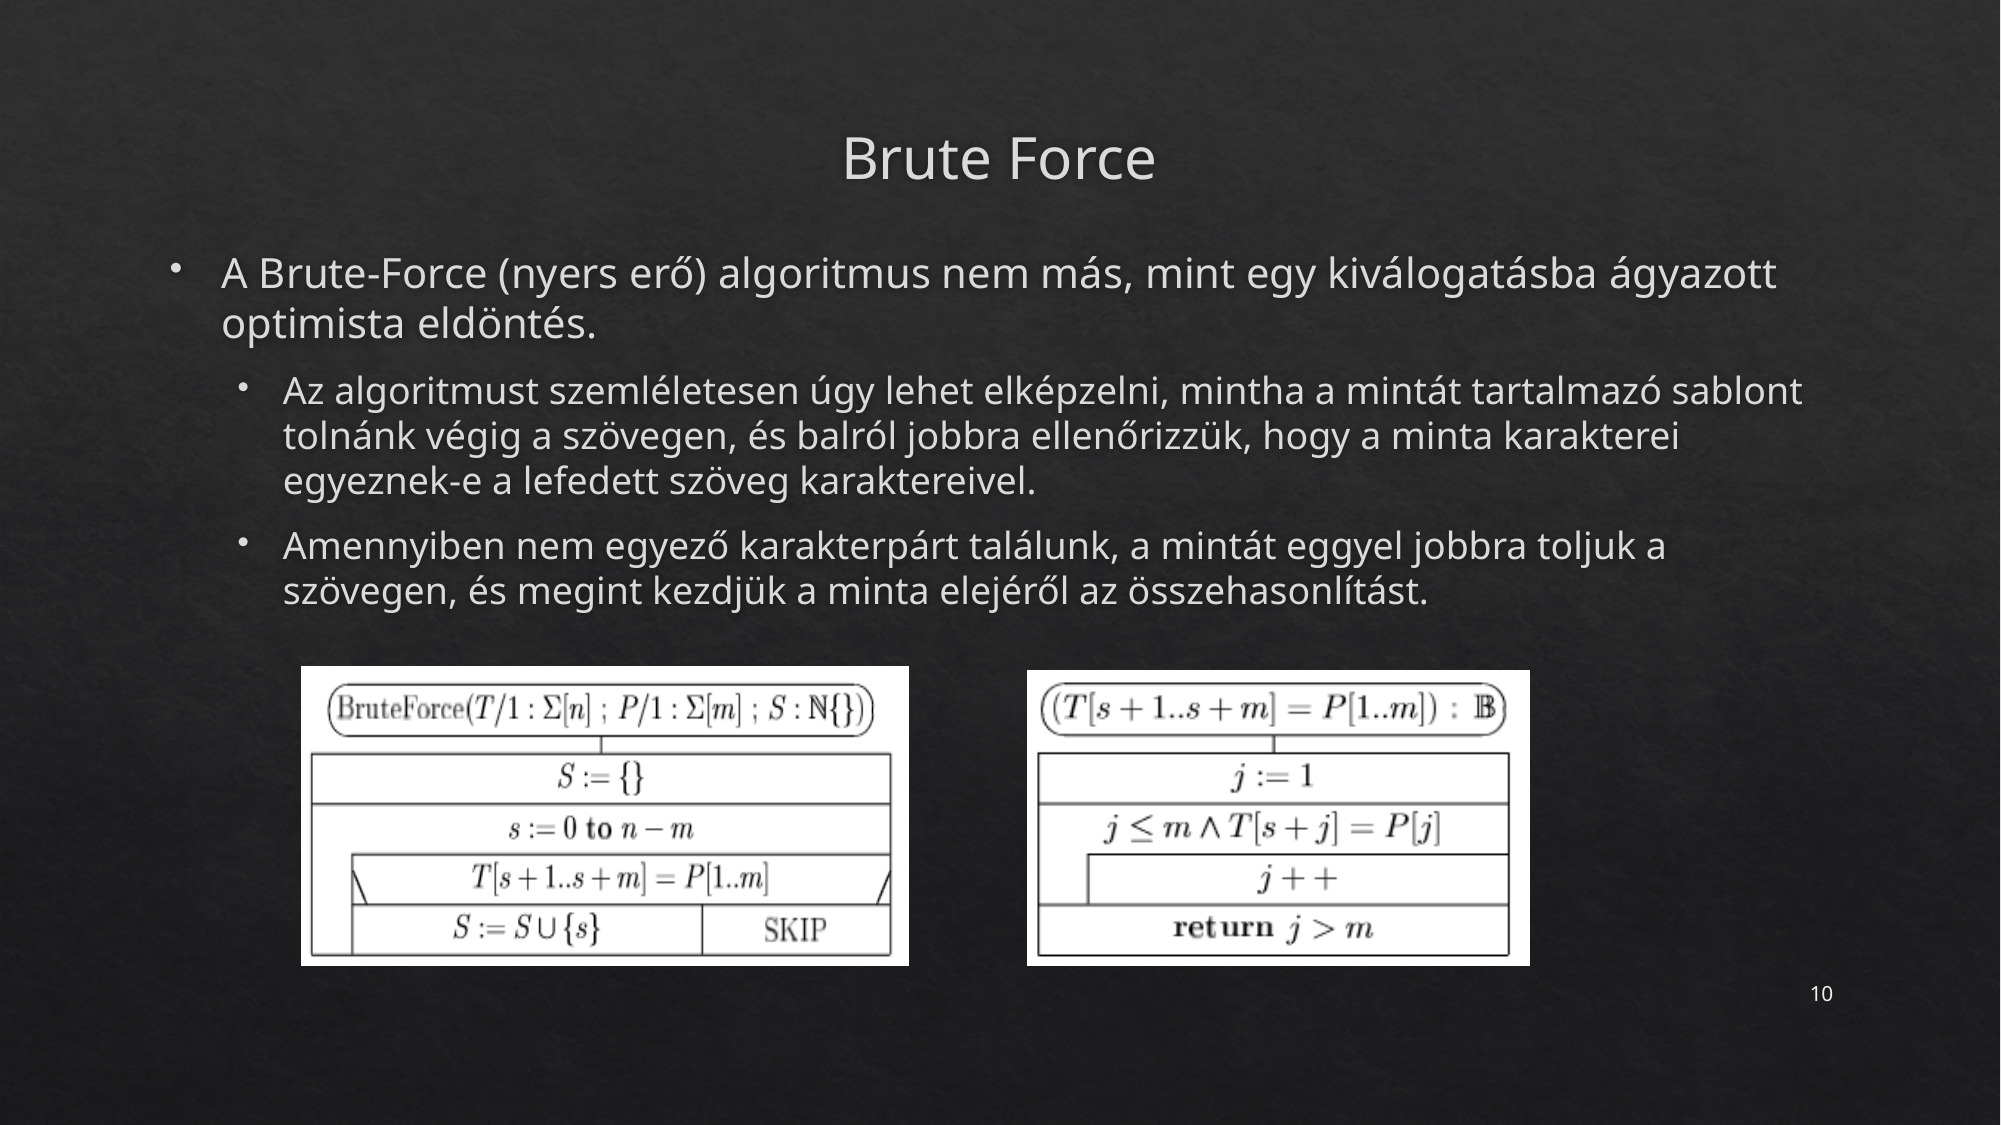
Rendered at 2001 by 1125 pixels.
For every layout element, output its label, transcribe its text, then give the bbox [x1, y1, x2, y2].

picture [1027, 670, 1530, 966]
picture [301, 666, 909, 966]
list A Brute-Force (nyers erő) algoritmus nem más, mint egy kiválogatásba ágyazott optimista eldöntés. Az algoritmust szemléletesen úgy lehet elképzelni, mintha a mintát tartalmazó sablont tolnánk végig a szövegen, és balról jobbra ellenőrizzük, hogy a minta karakterei egyeznek-e a lefedett szöveg karaktereivel. Amennyiben nem egyező karakterpárt találunk, a mintát eggyel jobbra toljuk a szövegen, és megint kezdjük a minta elejéről az összehasonlítást. [149, 239, 1849, 950]
title Brute Force [149, 99, 1849, 213]
slide_number 10 [1724, 965, 1849, 1025]
